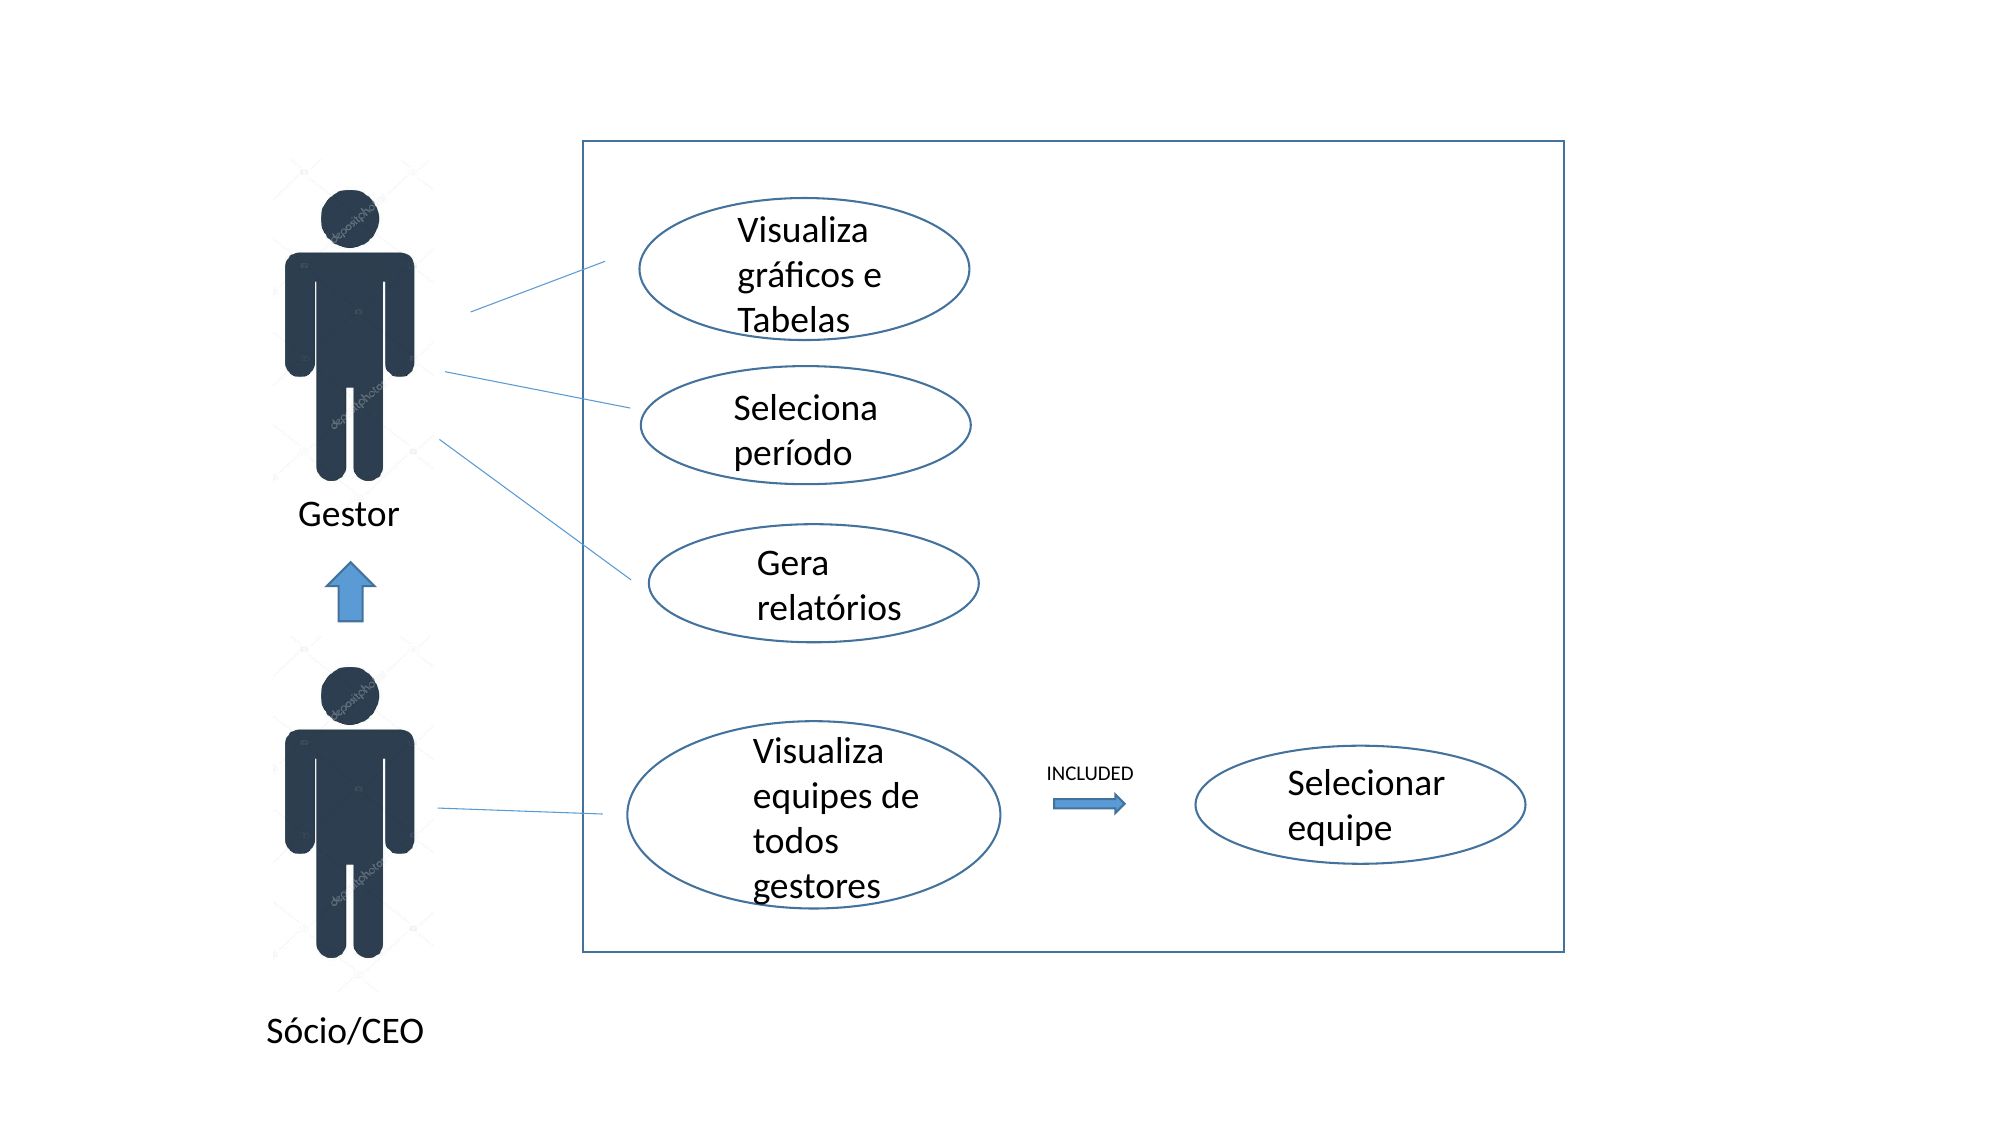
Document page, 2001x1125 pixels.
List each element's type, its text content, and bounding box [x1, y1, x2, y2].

text_box Gestor [283, 481, 439, 542]
text_box [638, 206, 722, 332]
text_box Selecionar equipe [1272, 750, 1507, 856]
text_box Visualiza equipes de todos gestores [738, 718, 964, 959]
text_box [1507, 776, 1527, 834]
text_box [1291, 744, 1430, 750]
text_box [647, 523, 899, 644]
text_box Seleciona período [718, 375, 988, 481]
text_box [639, 365, 898, 477]
text_box Gera relatórios [742, 530, 948, 635]
text_box [1053, 792, 1127, 816]
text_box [445, 371, 631, 408]
text_box Visualiza gráficos e Tabelas [722, 197, 928, 348]
text_box [1273, 856, 1448, 865]
picture [272, 636, 434, 992]
text_box [928, 220, 971, 318]
text_box Sócio/CEO [251, 998, 498, 1059]
text_box [744, 481, 868, 486]
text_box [439, 439, 632, 580]
picture [272, 159, 434, 515]
text_box [626, 728, 738, 902]
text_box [437, 808, 603, 815]
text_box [470, 261, 606, 312]
text_box INCLUDED [1031, 752, 1157, 792]
text_box [964, 758, 1002, 872]
text_box [1194, 753, 1272, 856]
text_box [948, 547, 980, 619]
text_box [324, 560, 377, 623]
text_box [582, 140, 1565, 953]
